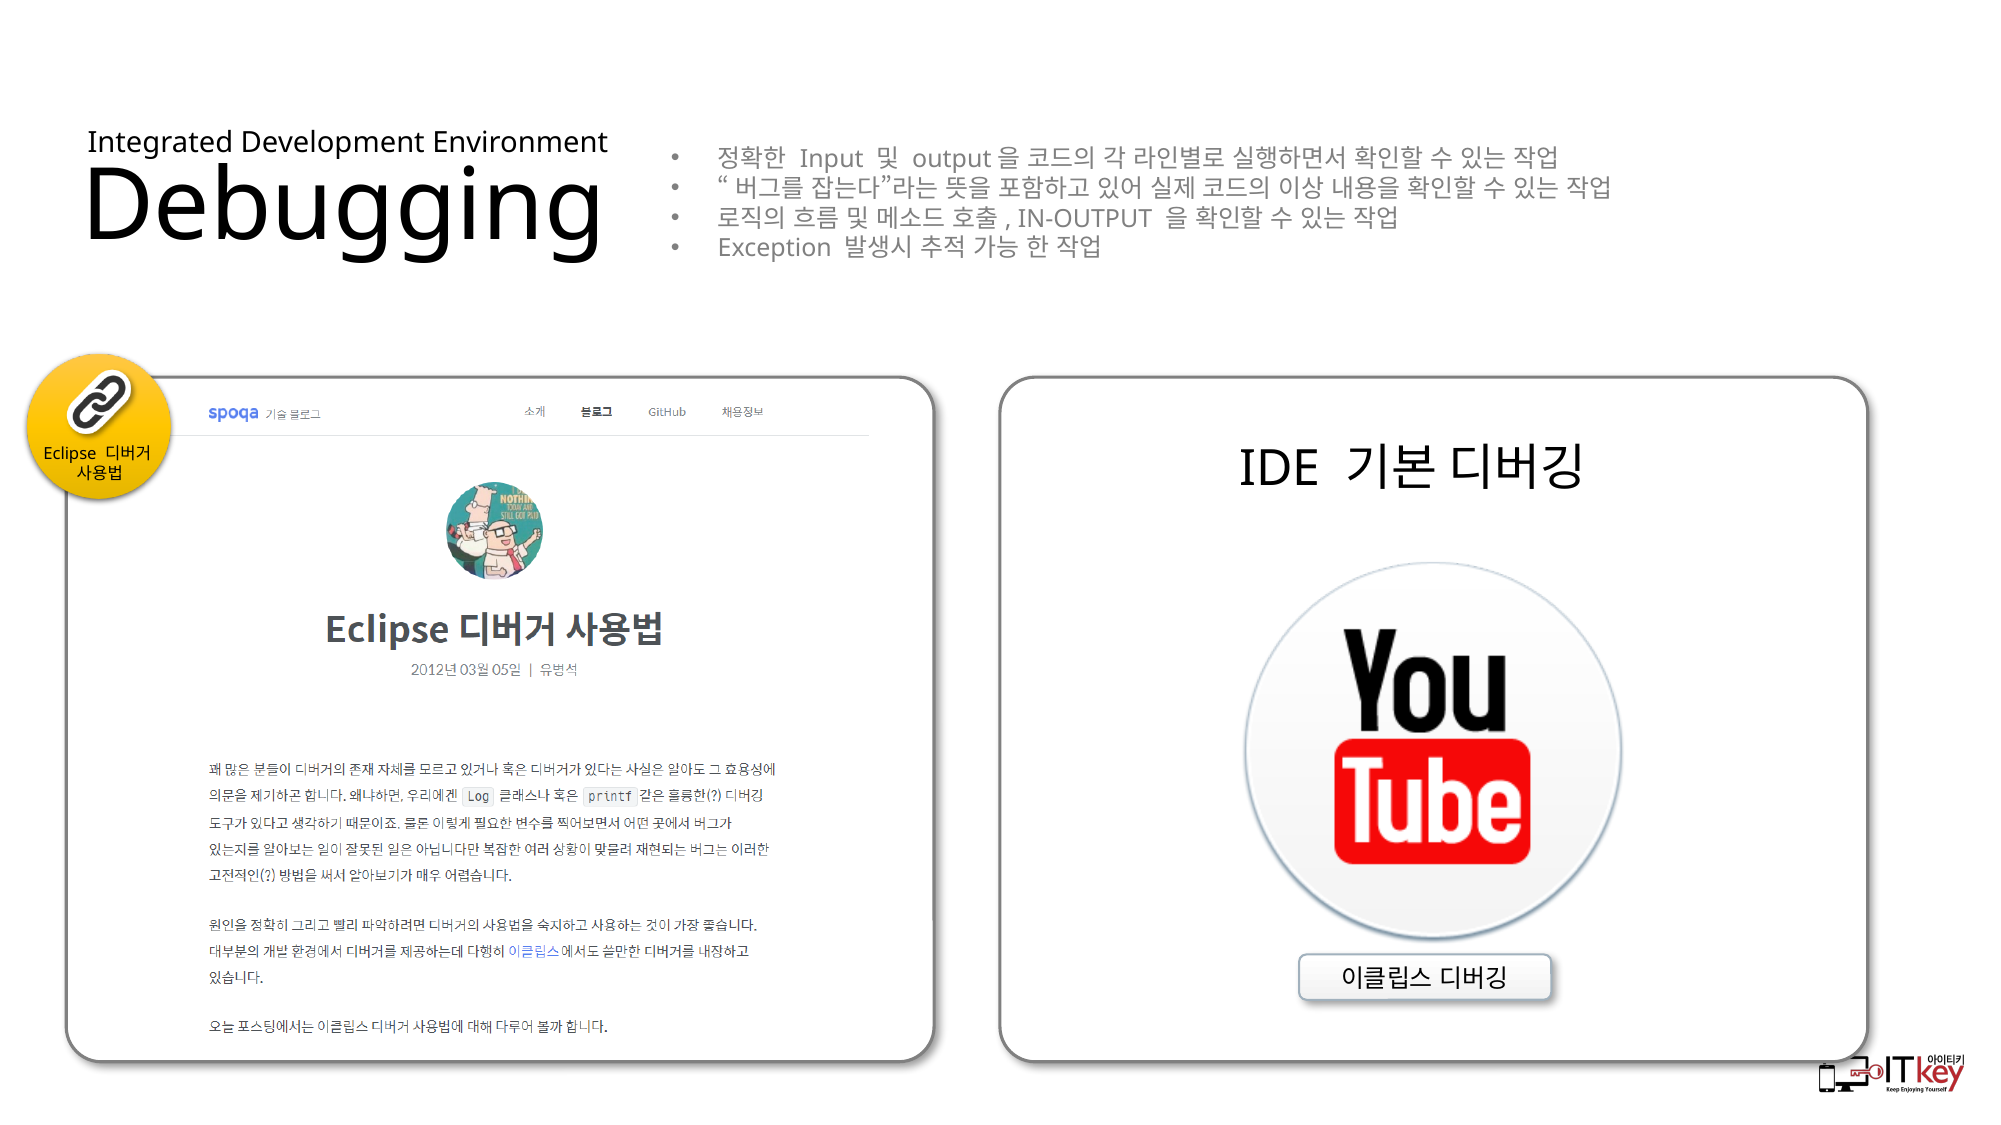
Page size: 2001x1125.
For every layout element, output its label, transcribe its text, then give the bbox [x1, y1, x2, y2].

text_box [998, 376, 1869, 1063]
text_box IDE 기본 디버깅 [1168, 428, 1700, 503]
text_box Debugging [66, 131, 771, 267]
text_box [1233, 548, 1634, 1000]
text_box Integrated Development Environment [72, 115, 650, 166]
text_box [66, 377, 935, 1062]
picture [1819, 1053, 1964, 1103]
picture [20, 349, 177, 507]
text_box 정확한 Input 및 output을 코드의 각 라인별로 실행하면서 확인할 수 있는 작업 “버그를 잡는다”라는 뜻을 포함하고 있어 실제 코드의 이상 내용을 확인할 수 있는 작업 로직의 흐름 및 메소드 호출, IN-OUTPUT 을 확인할 수 있는 작업 Exception 발생시 추적 가능 한 작업 [656, 134, 1825, 270]
